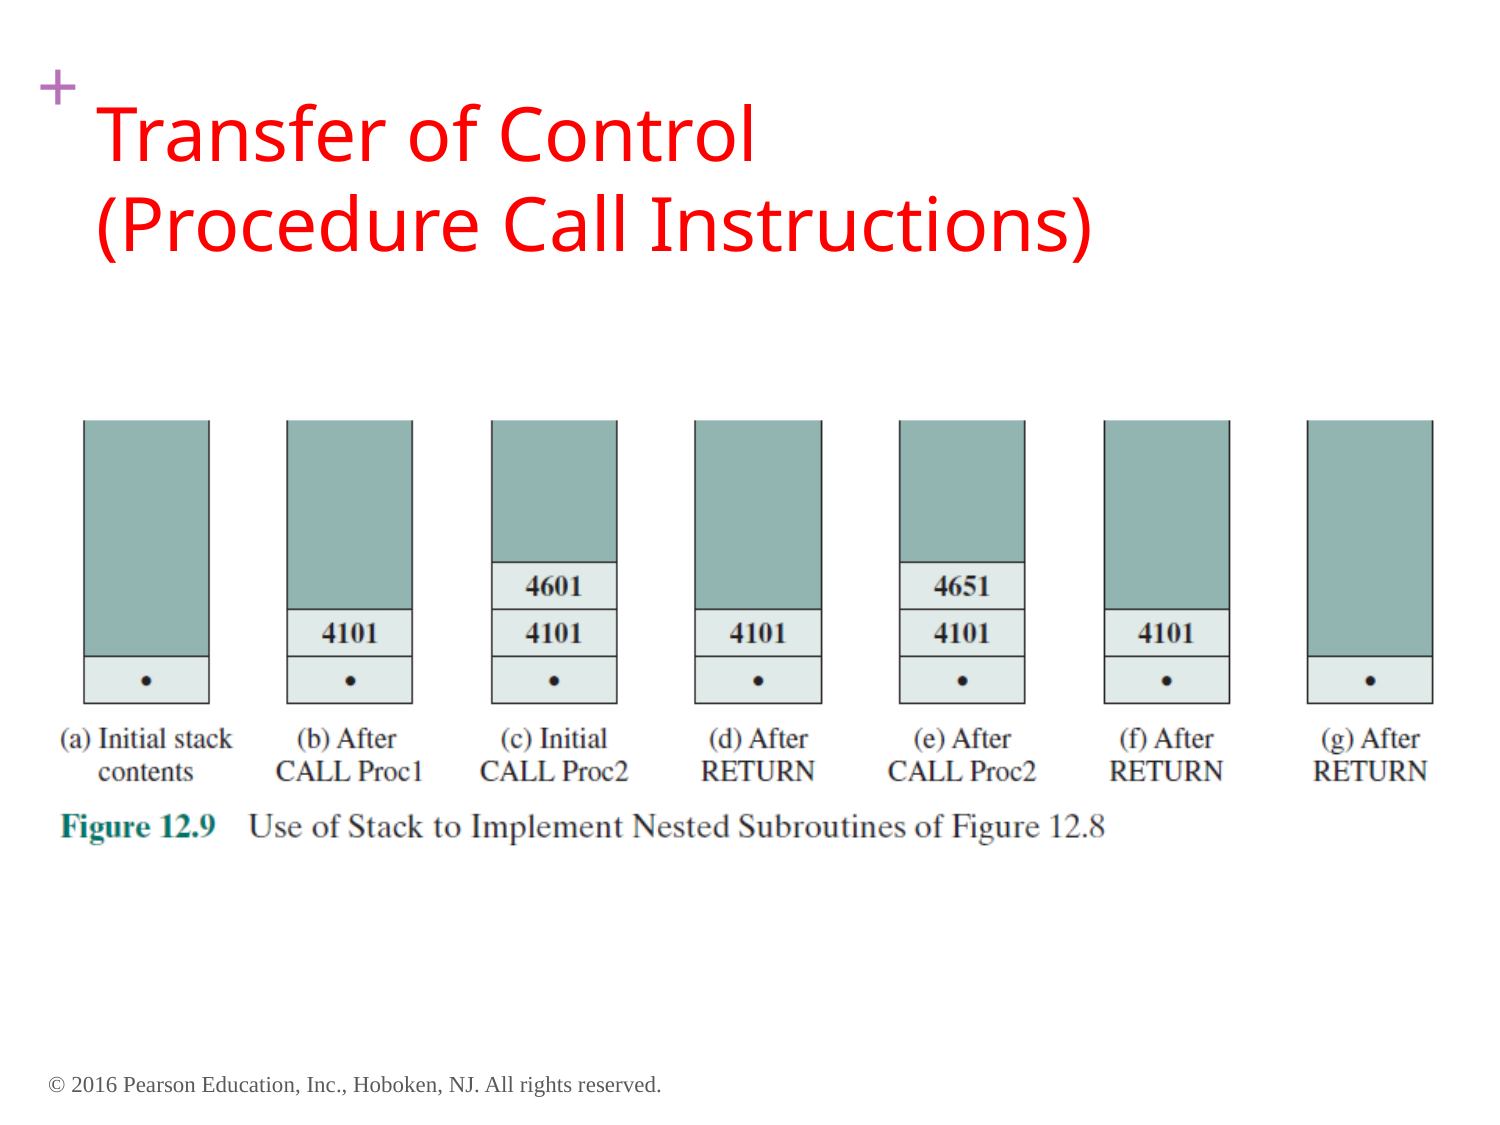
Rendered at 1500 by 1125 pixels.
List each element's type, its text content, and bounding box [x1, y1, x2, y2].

footer © 2016 Pearson Education, Inc., Hoboken, NJ. All rights reserved. [33, 1053, 1038, 1114]
title Transfer of Control (Procedure Call Instructions) [81, 79, 1322, 263]
picture [45, 408, 1455, 855]
